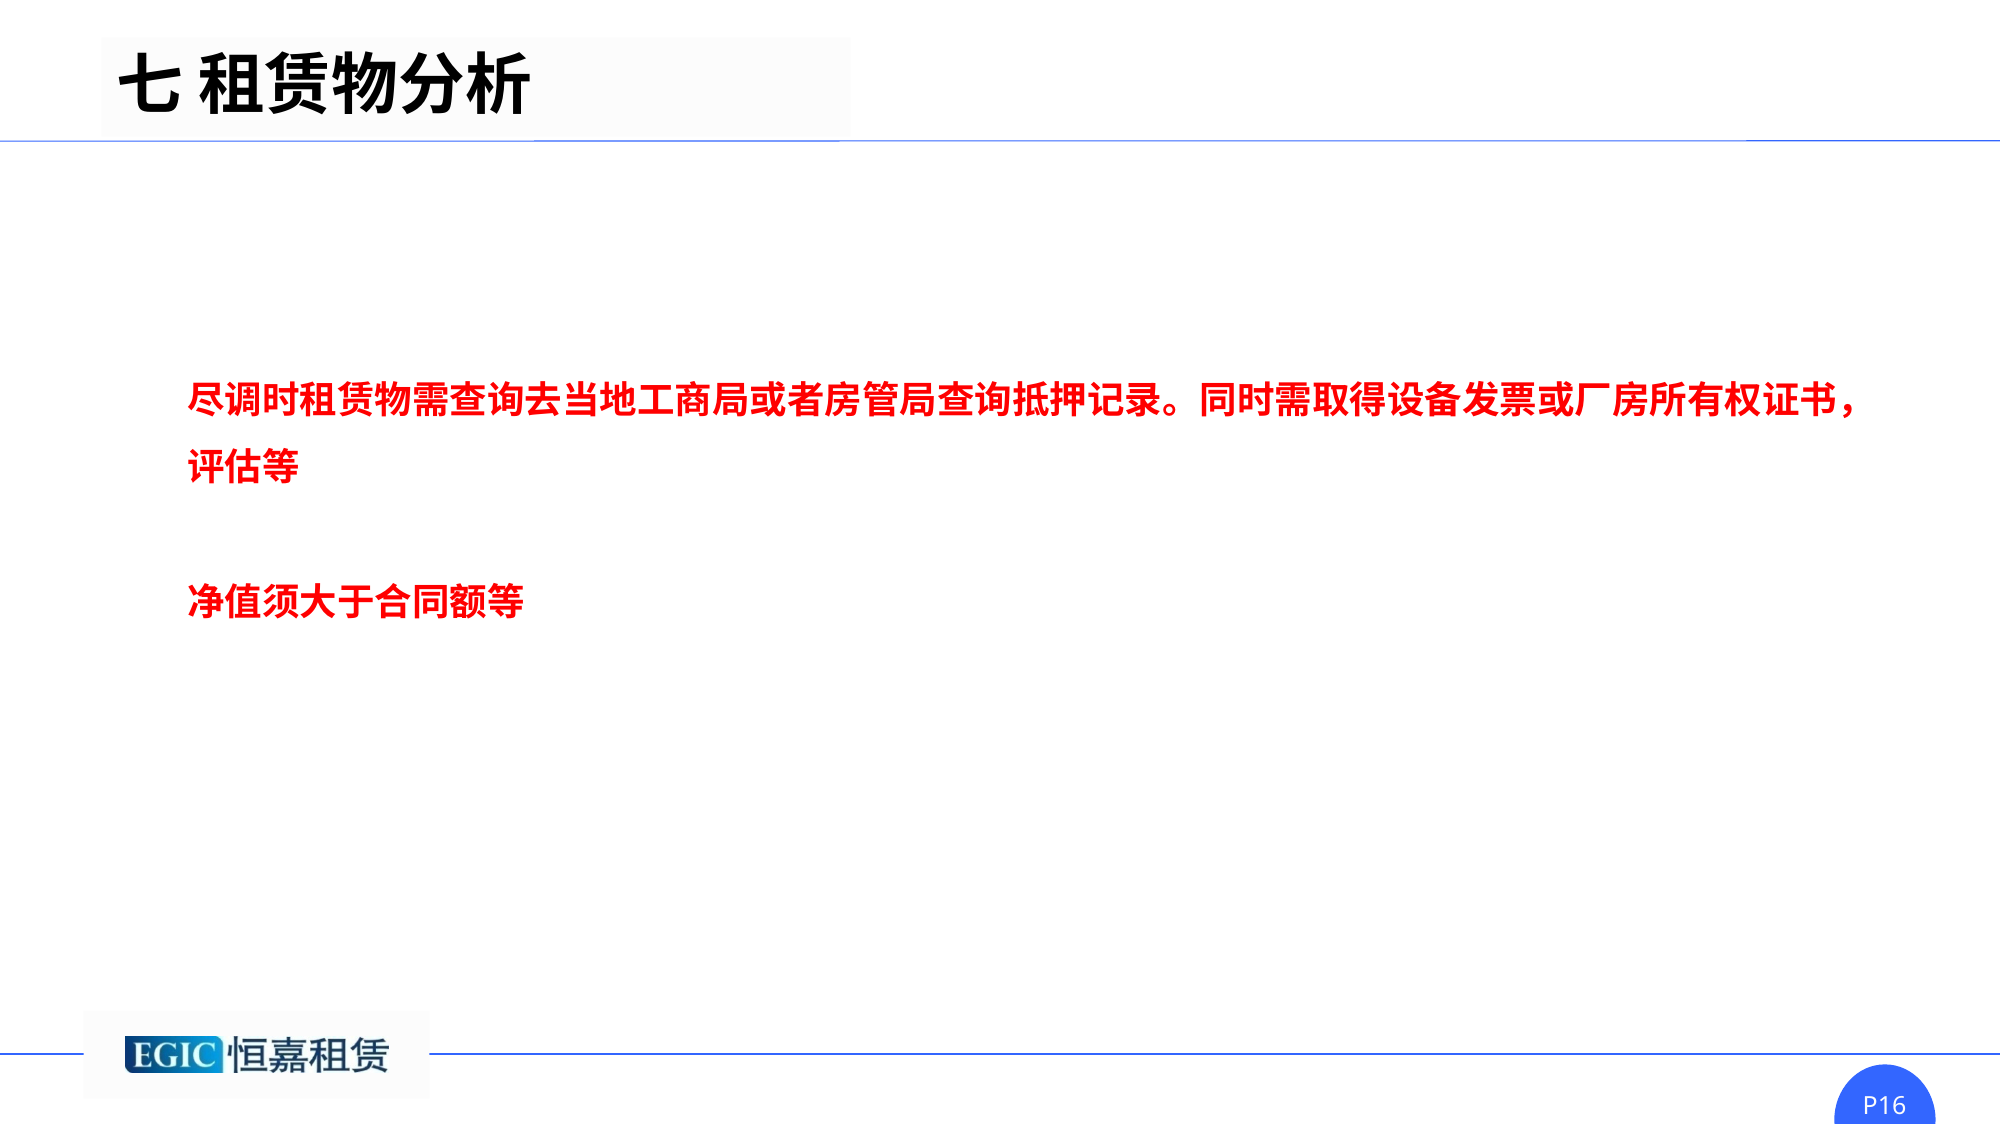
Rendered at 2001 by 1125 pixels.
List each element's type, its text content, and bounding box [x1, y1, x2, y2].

text_box 七 租赁物分析 [101, 37, 851, 137]
text_box 尽调时租赁物需查询去当地工商局或者房管局查询抵押记录。同时需取得设备发票或厂房所有权证书，评估等 净值须大于合同额等 [172, 345, 1893, 631]
picture [217, 1036, 389, 1073]
picture [125, 1036, 215, 1073]
